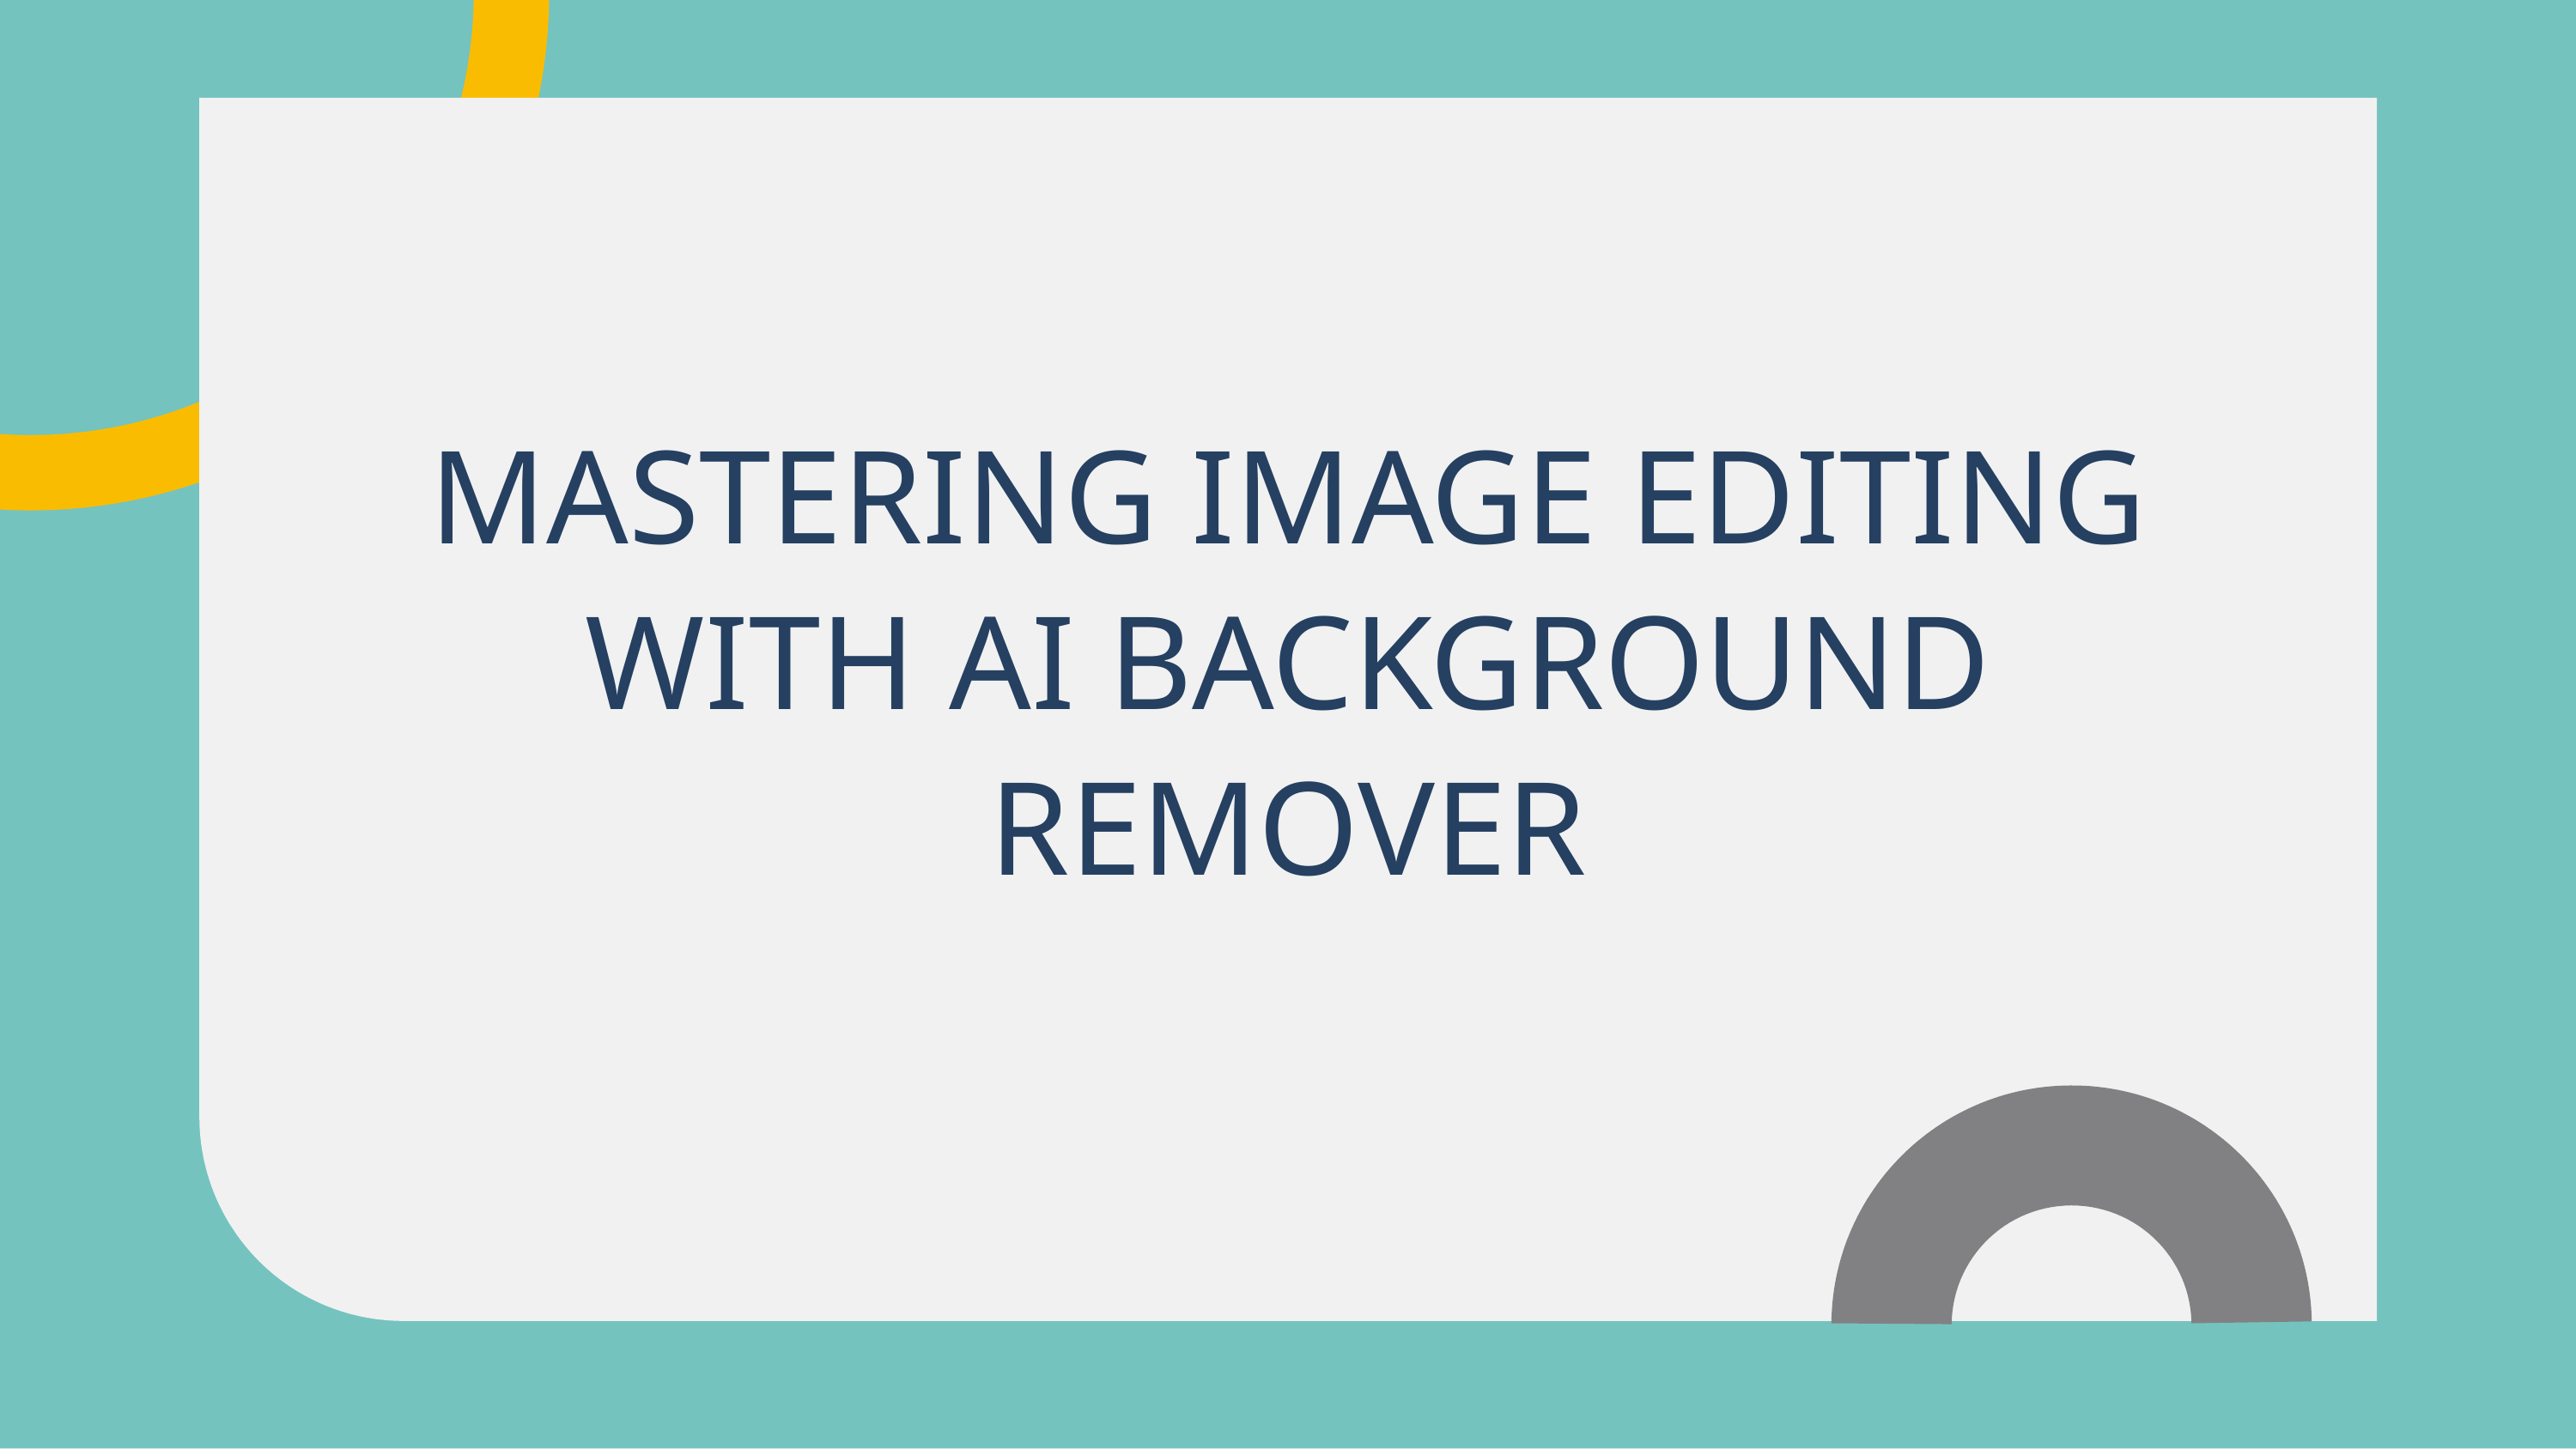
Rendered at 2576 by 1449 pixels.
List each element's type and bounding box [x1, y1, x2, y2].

text_box [0, 0, 2378, 1325]
text_box [0, 0, 2576, 1449]
